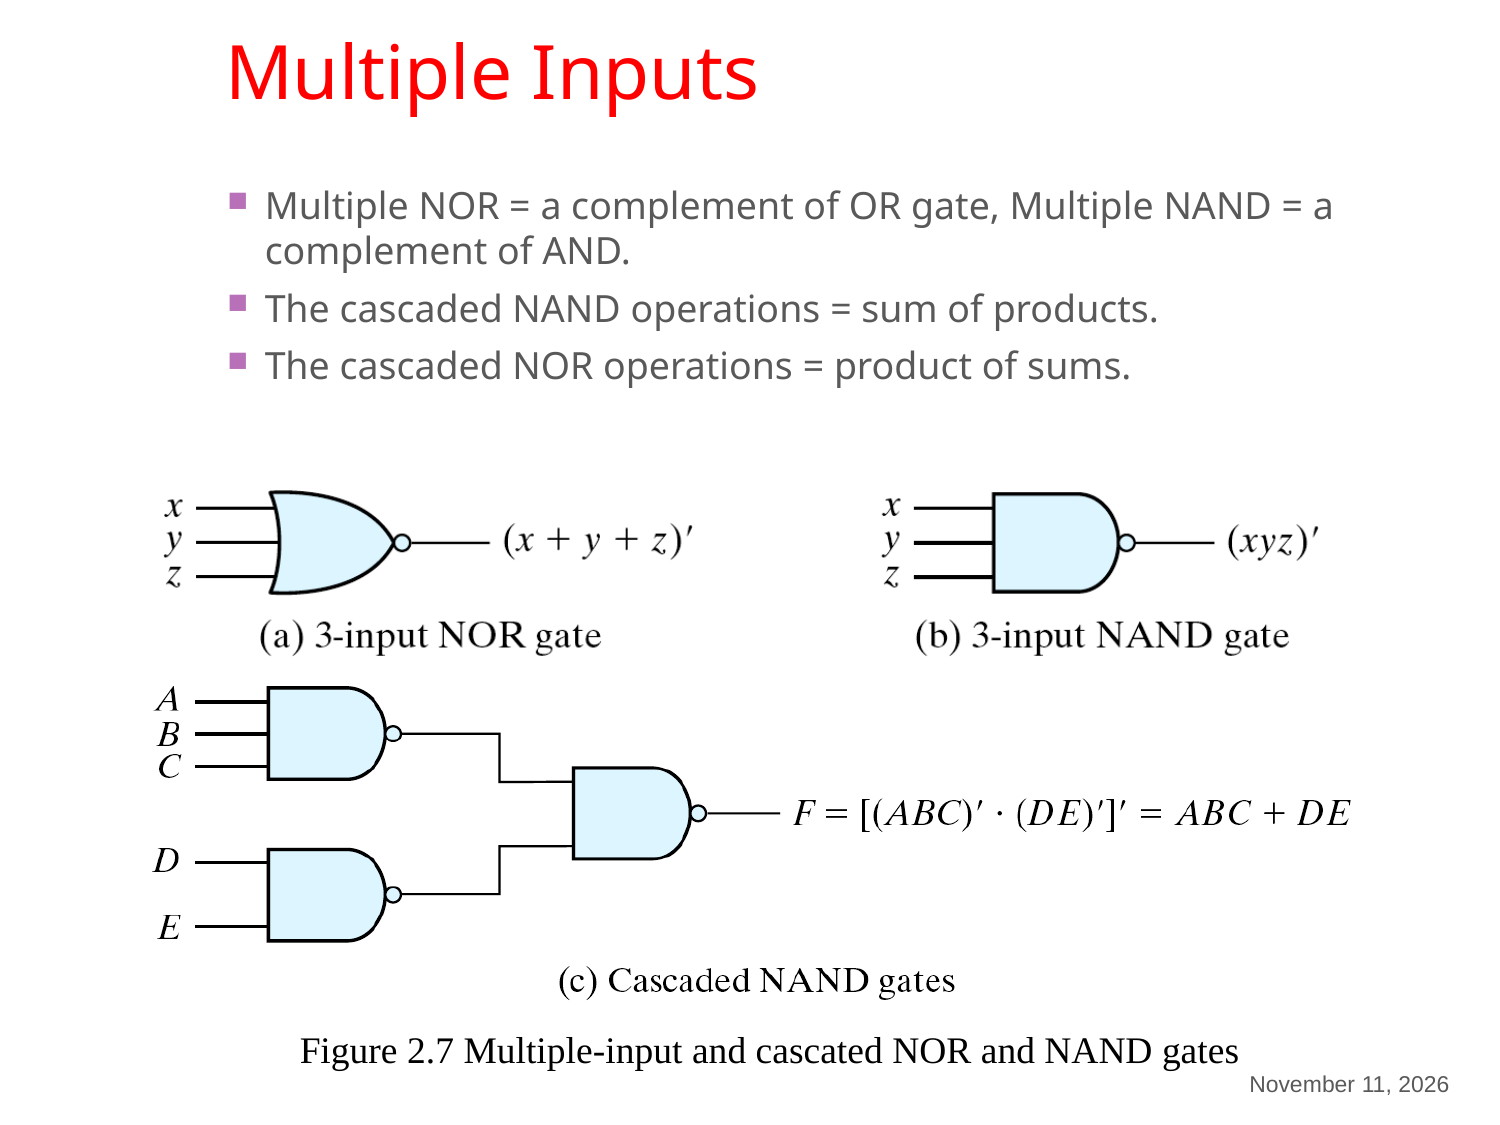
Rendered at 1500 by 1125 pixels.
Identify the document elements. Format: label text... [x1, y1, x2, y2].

list Multiple NOR = a complement of OR gate, Multiple NAND = a complement of AND. The cascaded NAND operations = sum of products. The cascaded NOR operations = product of sums. [174, 174, 1500, 1025]
text_box Figure 2.7 Multiple-input and cascated NOR and NAND gates [270, 1018, 1270, 1079]
picture [150, 681, 1355, 1005]
picture [162, 485, 1325, 663]
title Multiple Inputs [225, 24, 1500, 142]
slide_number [1114, 1053, 1465, 1114]
